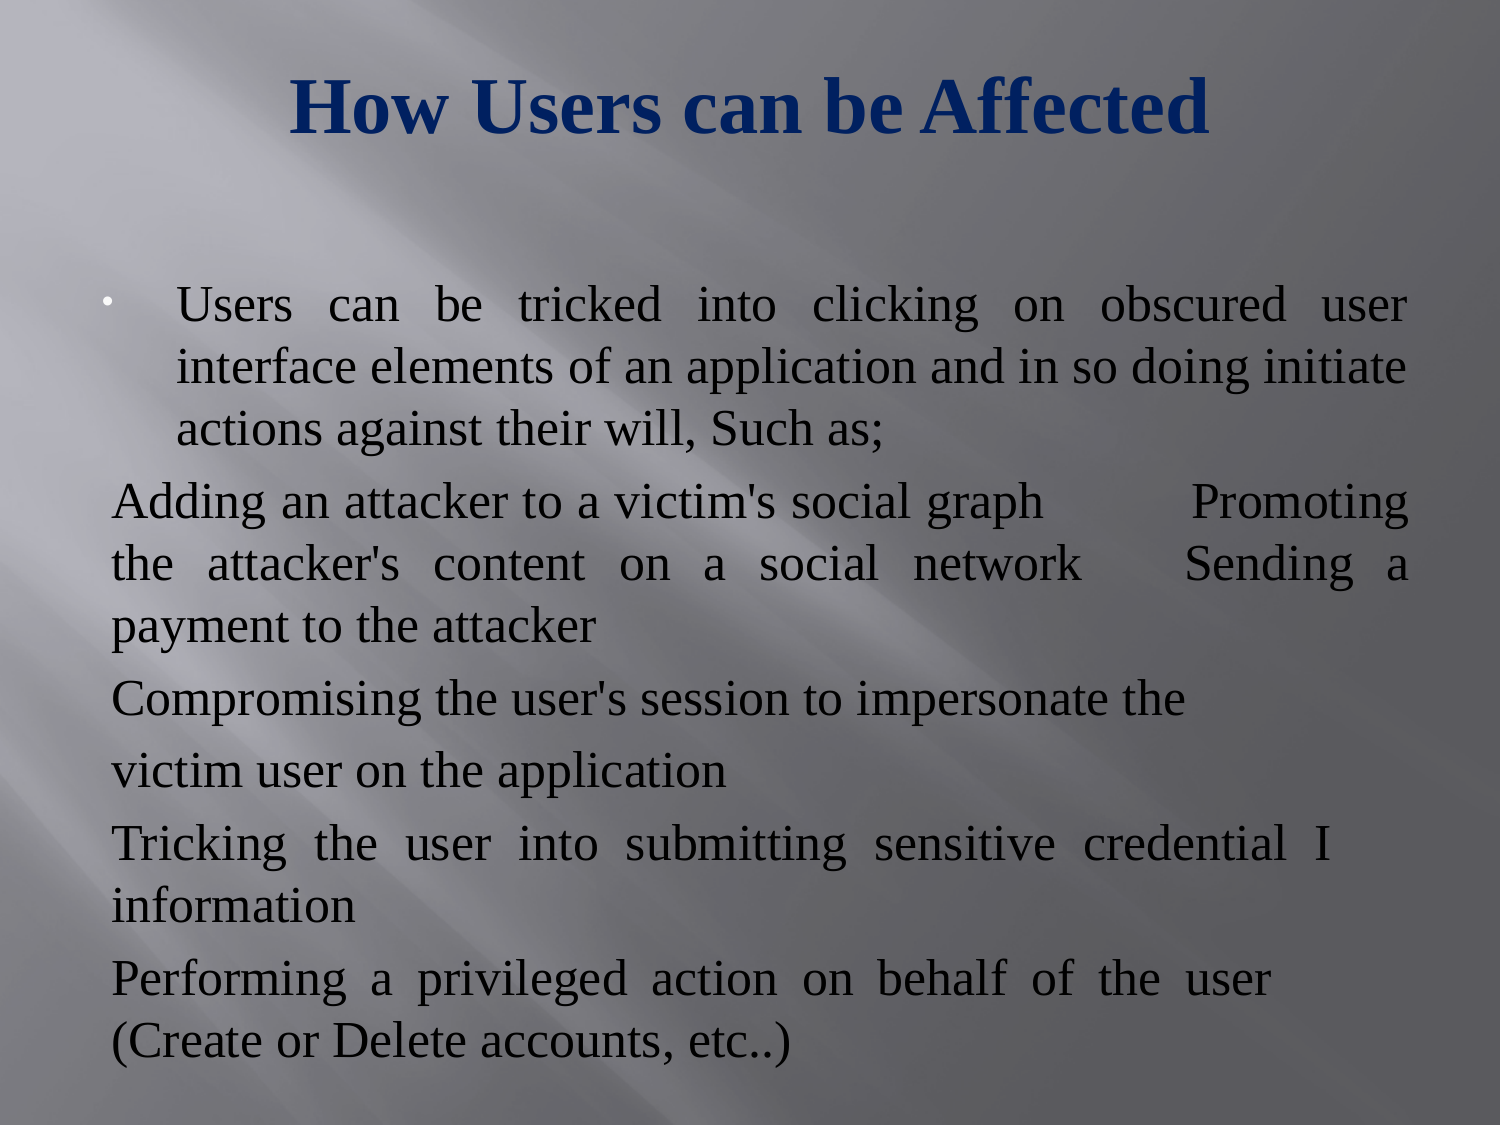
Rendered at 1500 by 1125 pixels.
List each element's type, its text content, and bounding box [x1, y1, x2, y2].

title How Users can be Affected [75, 45, 1425, 233]
list Users can be tricked into clicking on obscured user interface elements of an application and in so doing initiate actions against their will, Such as; Adding an attacker to a victim's social graph Promoting the attacker's content on a social network Sending a payment to the attacker Compromising the user's session to impersonate the victim user on the application Tricking the user into submitting sensitive credential I information Performing a privileged action on behalf of the user (Create or Delete accounts, etc..) [75, 262, 1425, 1075]
